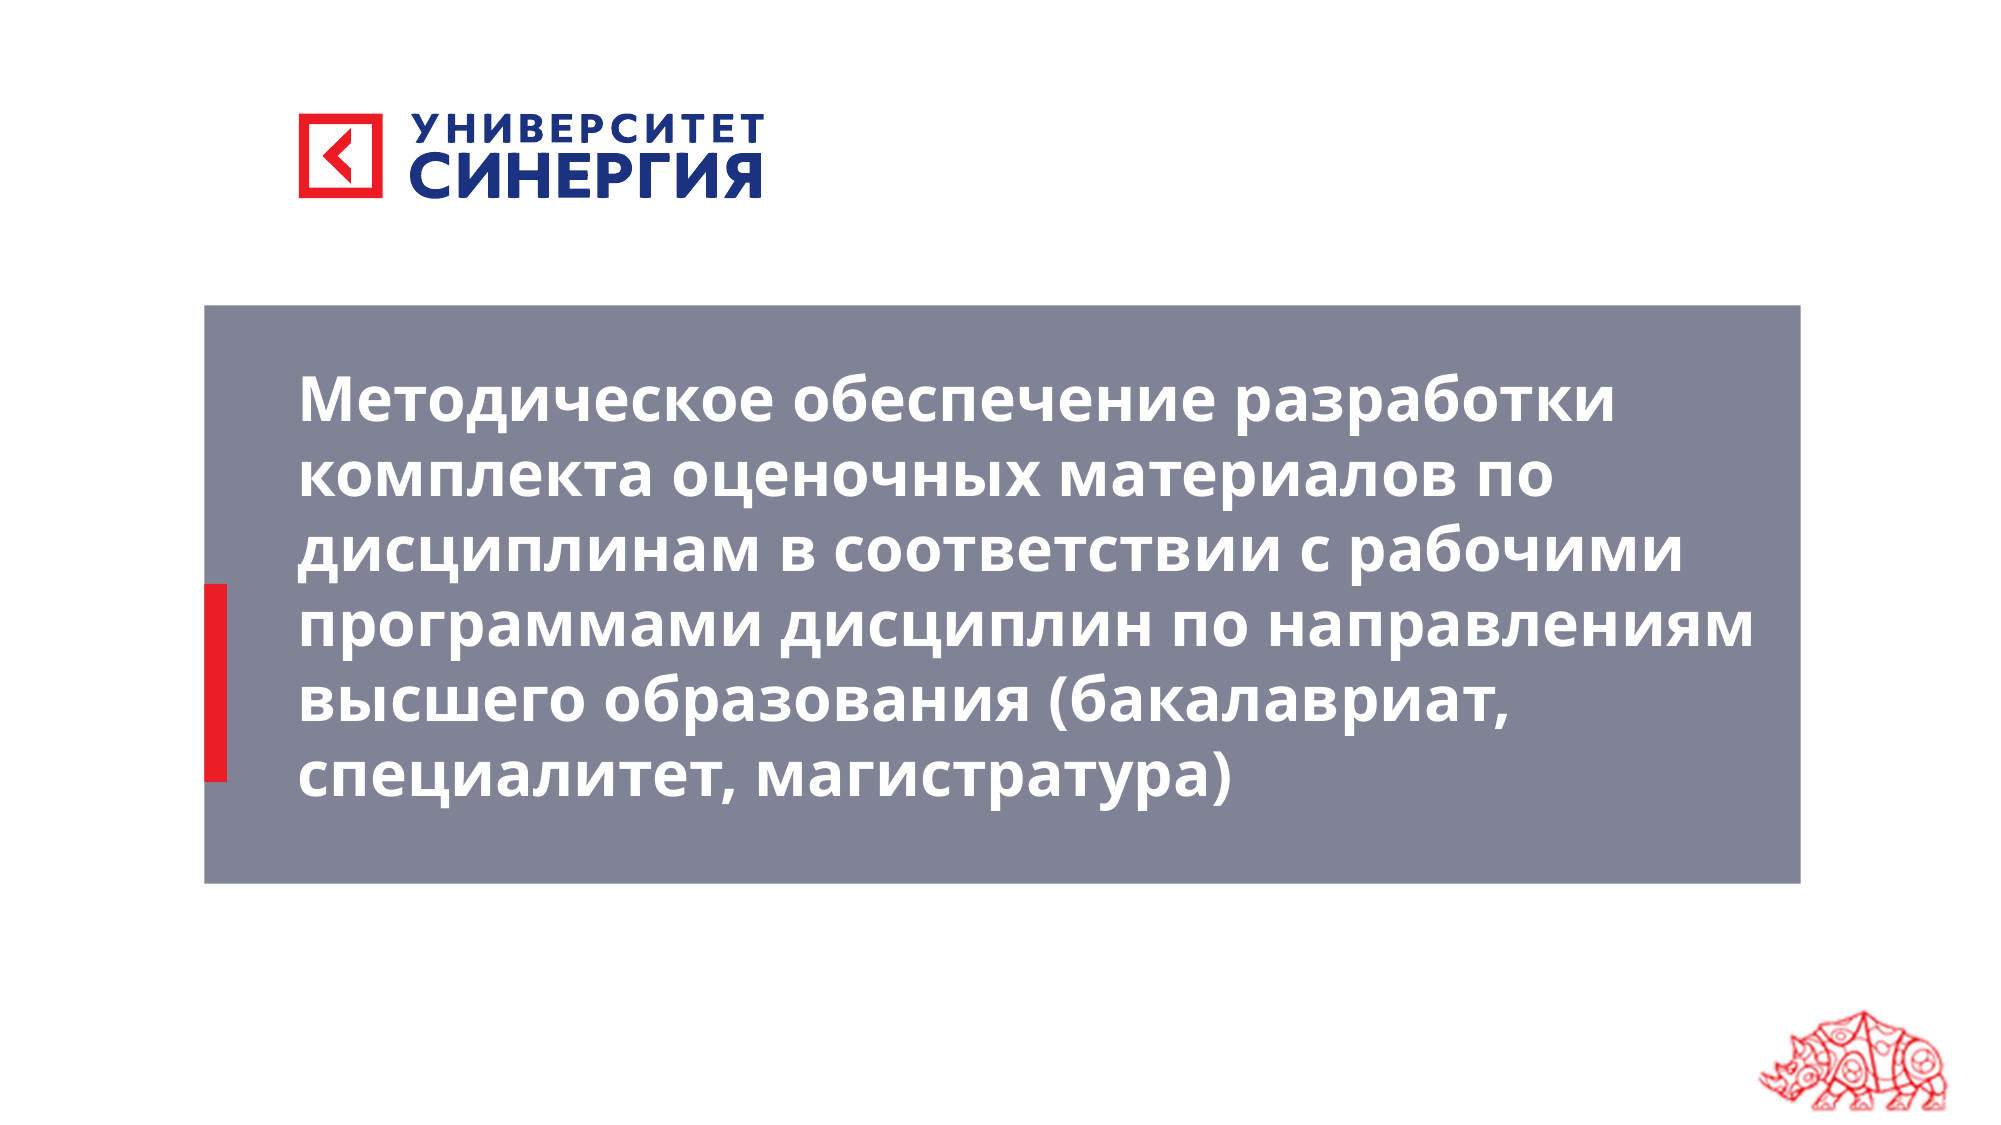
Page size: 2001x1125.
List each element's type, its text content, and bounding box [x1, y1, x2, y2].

picture [298, 112, 765, 199]
text_box [203, 304, 1802, 885]
text_box [203, 583, 228, 783]
text_box Методическое обеспечение разработки комплекта оценочных материалов по дисциплинам в соответствии с рабочими программами дисциплин по направлениям высшего образования (бакалавриат, специалитет, магистратура) [282, 351, 1801, 817]
picture [1736, 990, 1975, 1125]
